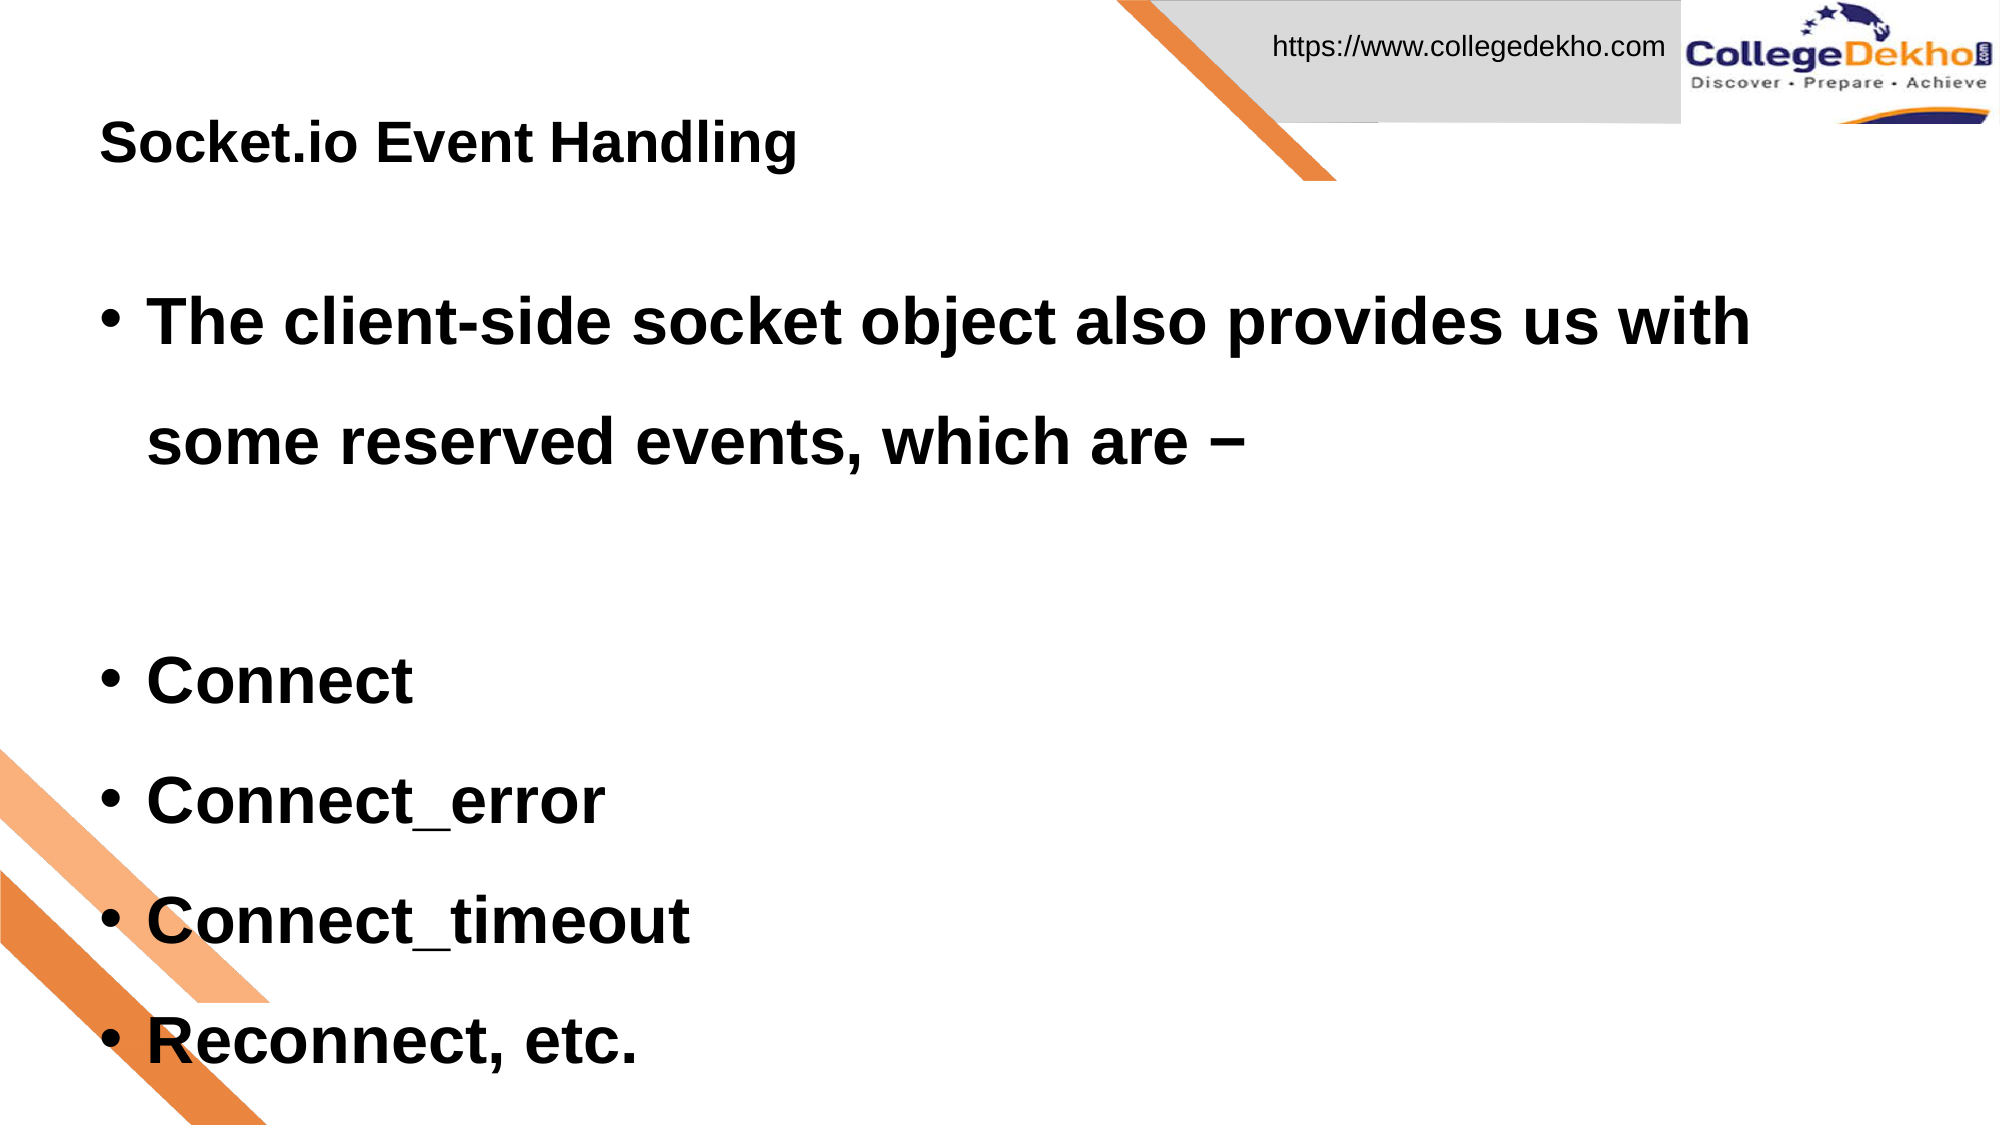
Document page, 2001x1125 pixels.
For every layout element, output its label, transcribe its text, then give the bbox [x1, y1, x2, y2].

picture [1116, 0, 2000, 124]
list The client-side socket object also provides us with some reserved events, which are − Connect Connect_error Connect_timeout Reconnect, etc. [99, 237, 1900, 975]
title Socket.io Event Handling [99, 44, 1900, 233]
picture [0, 745, 270, 1125]
